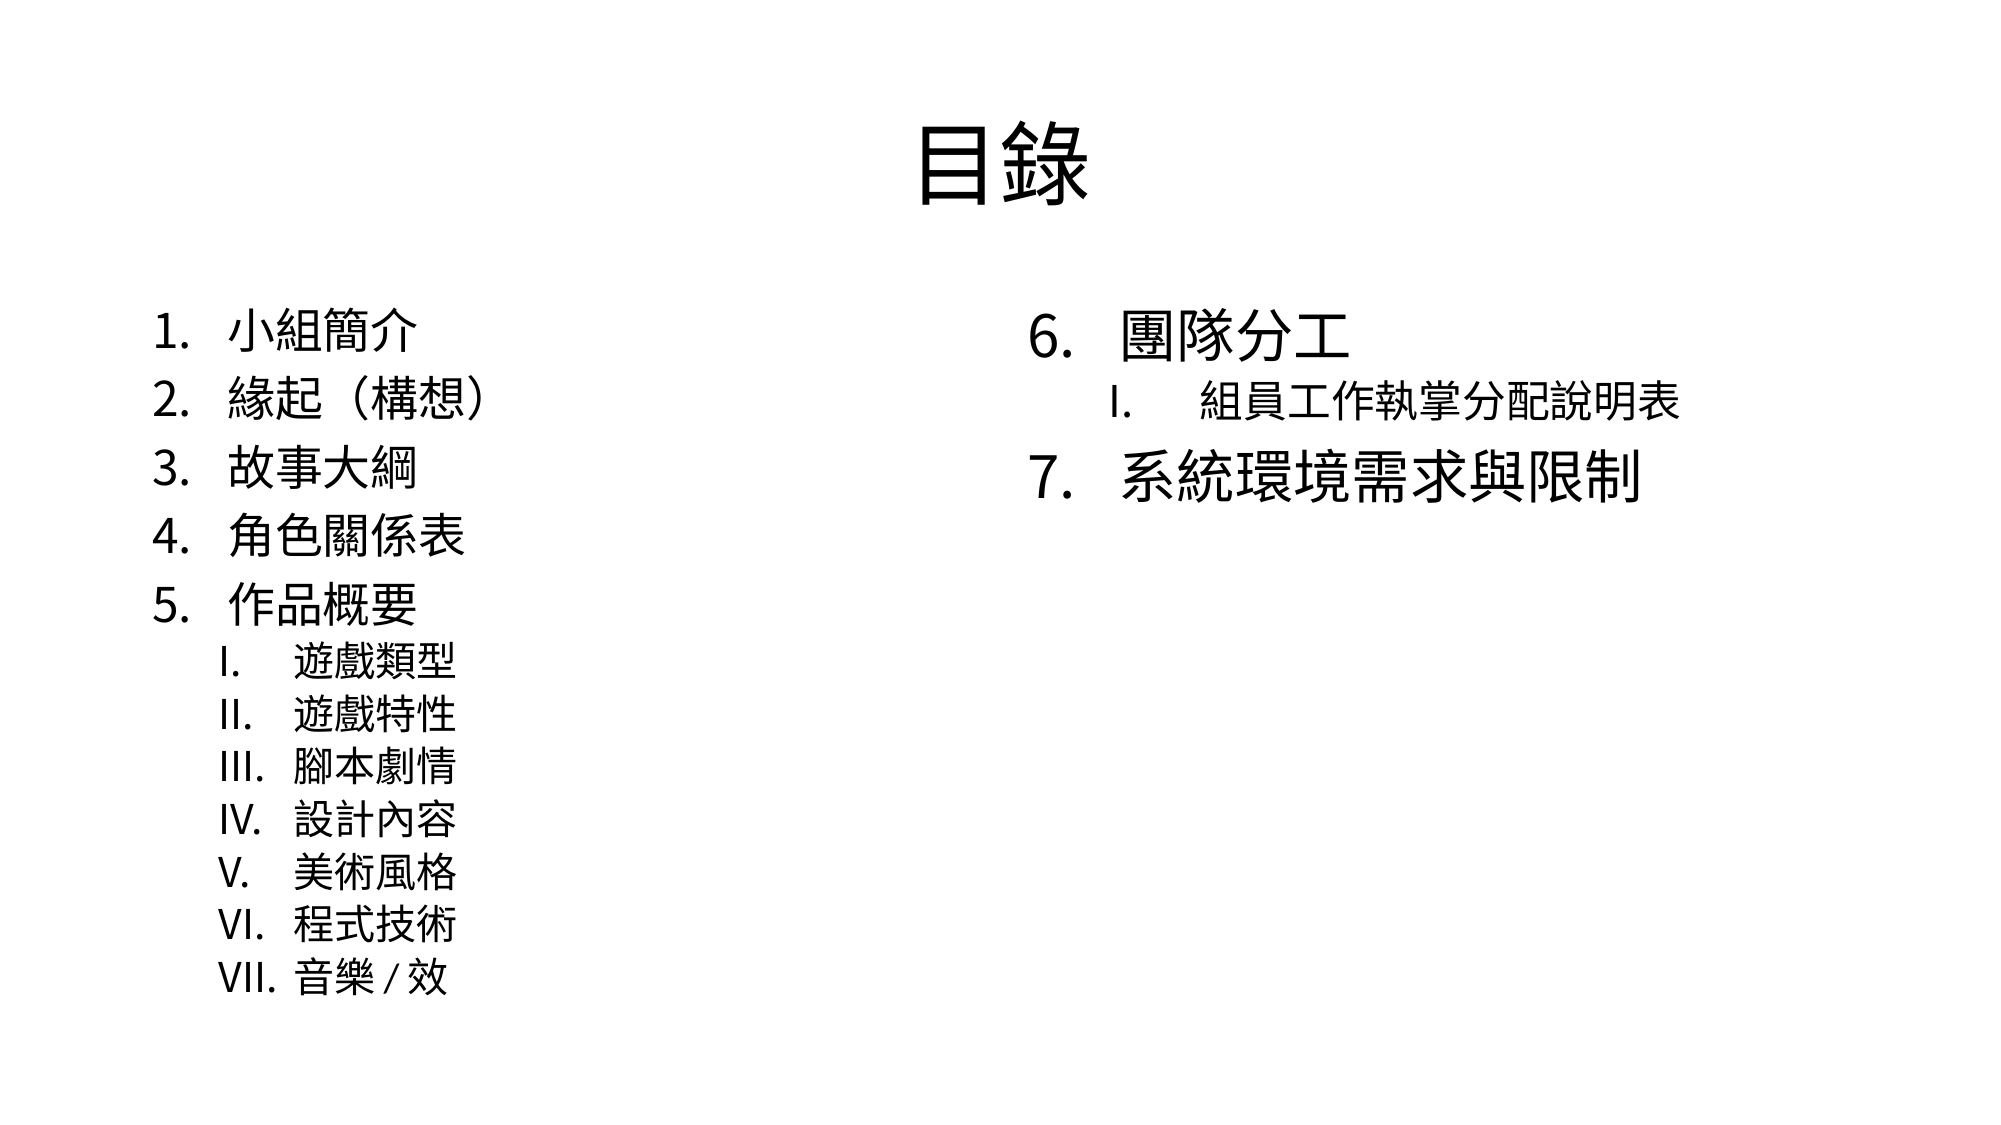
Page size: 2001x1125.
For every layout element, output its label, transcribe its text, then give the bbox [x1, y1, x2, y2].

list 小組簡介 緣起（構想） 故事大綱 角色關係表 作品概要 遊戲類型 遊戲特性 腳本劇情 設計內容 美術風格 程式技術 音樂/效 [137, 299, 988, 1014]
title 目錄 [137, 59, 1863, 278]
list 團隊分工 組員工作執掌分配說明表 系統環境需求與限制 [1012, 299, 1863, 1014]
